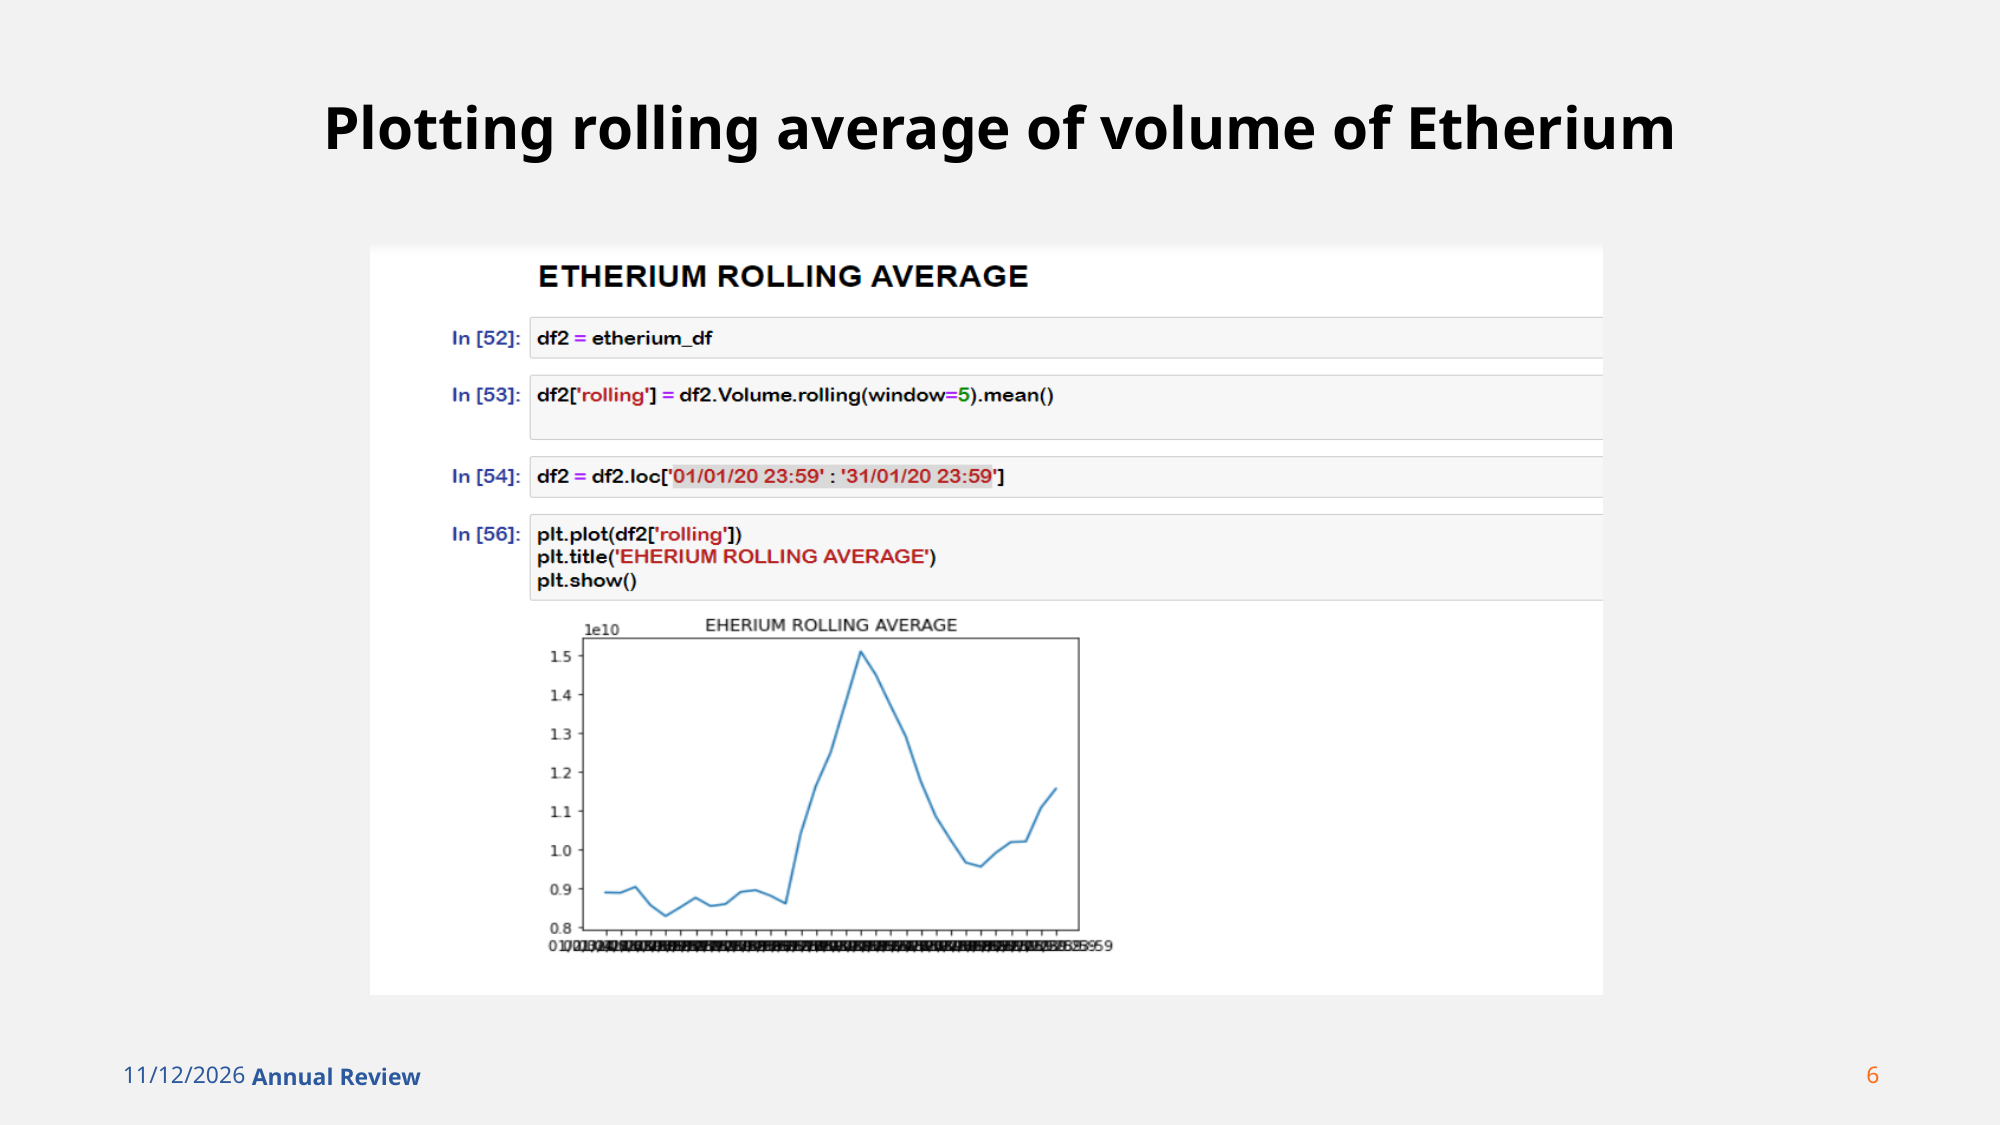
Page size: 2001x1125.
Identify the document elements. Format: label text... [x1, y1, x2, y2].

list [370, 244, 1603, 995]
title Plotting rolling average of volume of Etherium [137, 73, 1863, 188]
